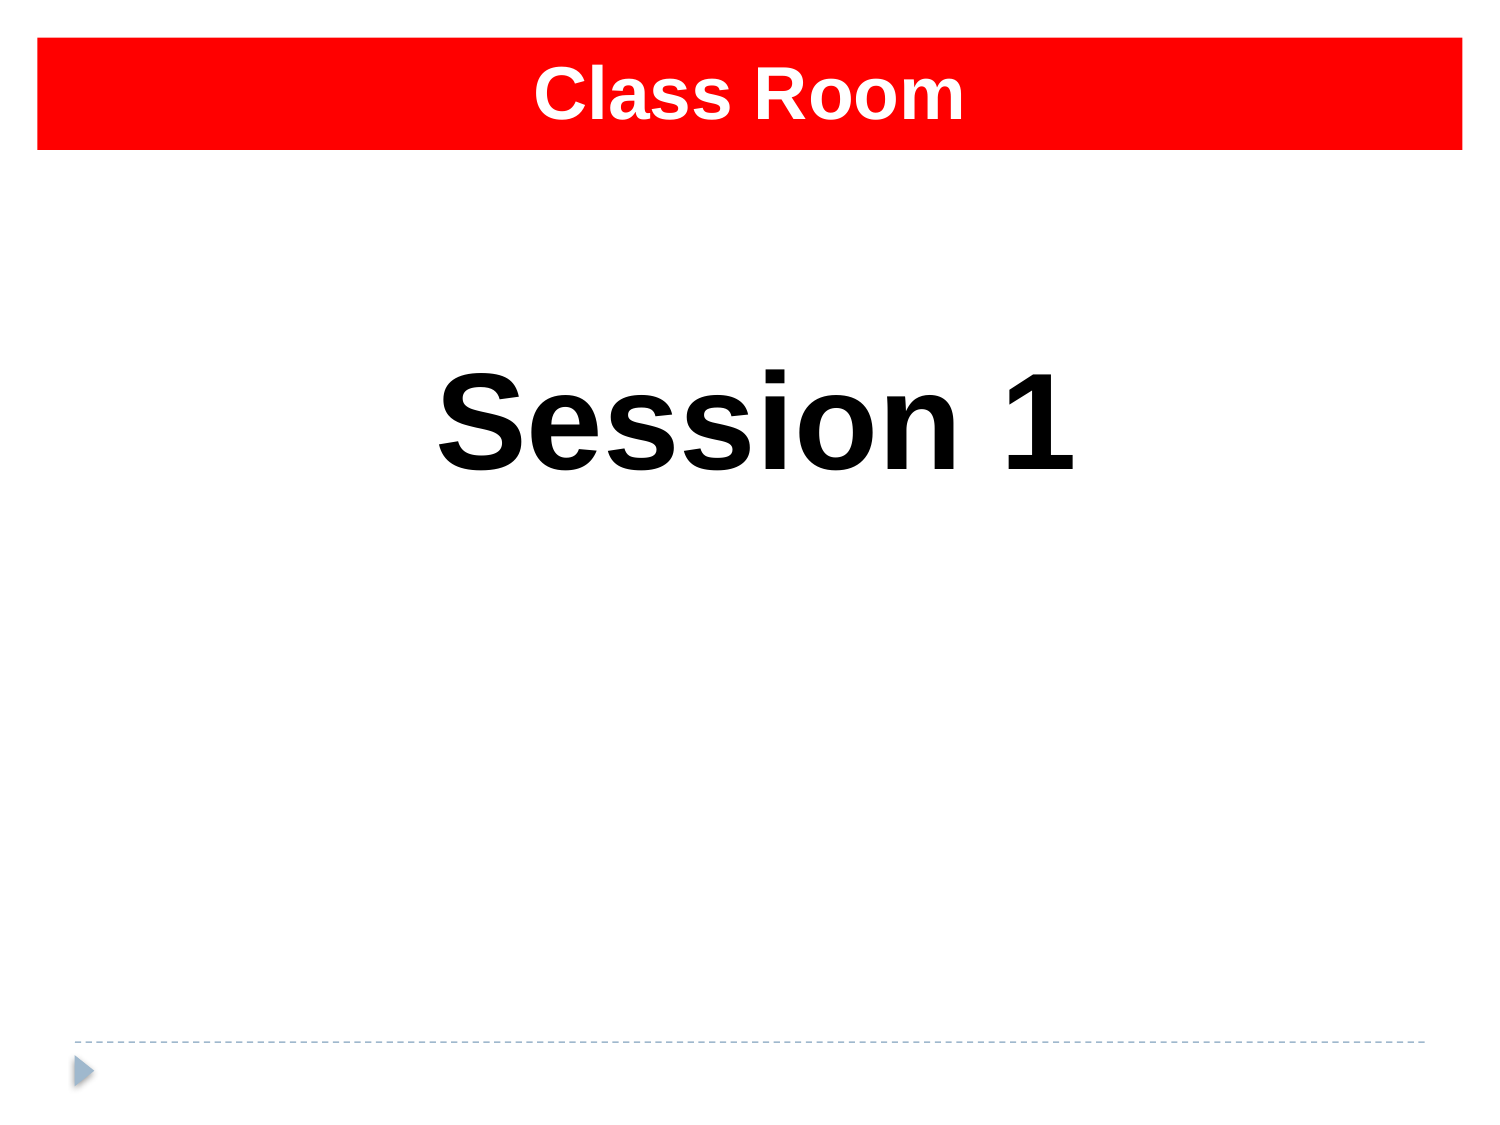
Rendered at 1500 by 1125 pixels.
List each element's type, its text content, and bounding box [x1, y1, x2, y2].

text_box Session 1 [49, 324, 1463, 475]
text_box Class Room [37, 37, 1463, 150]
